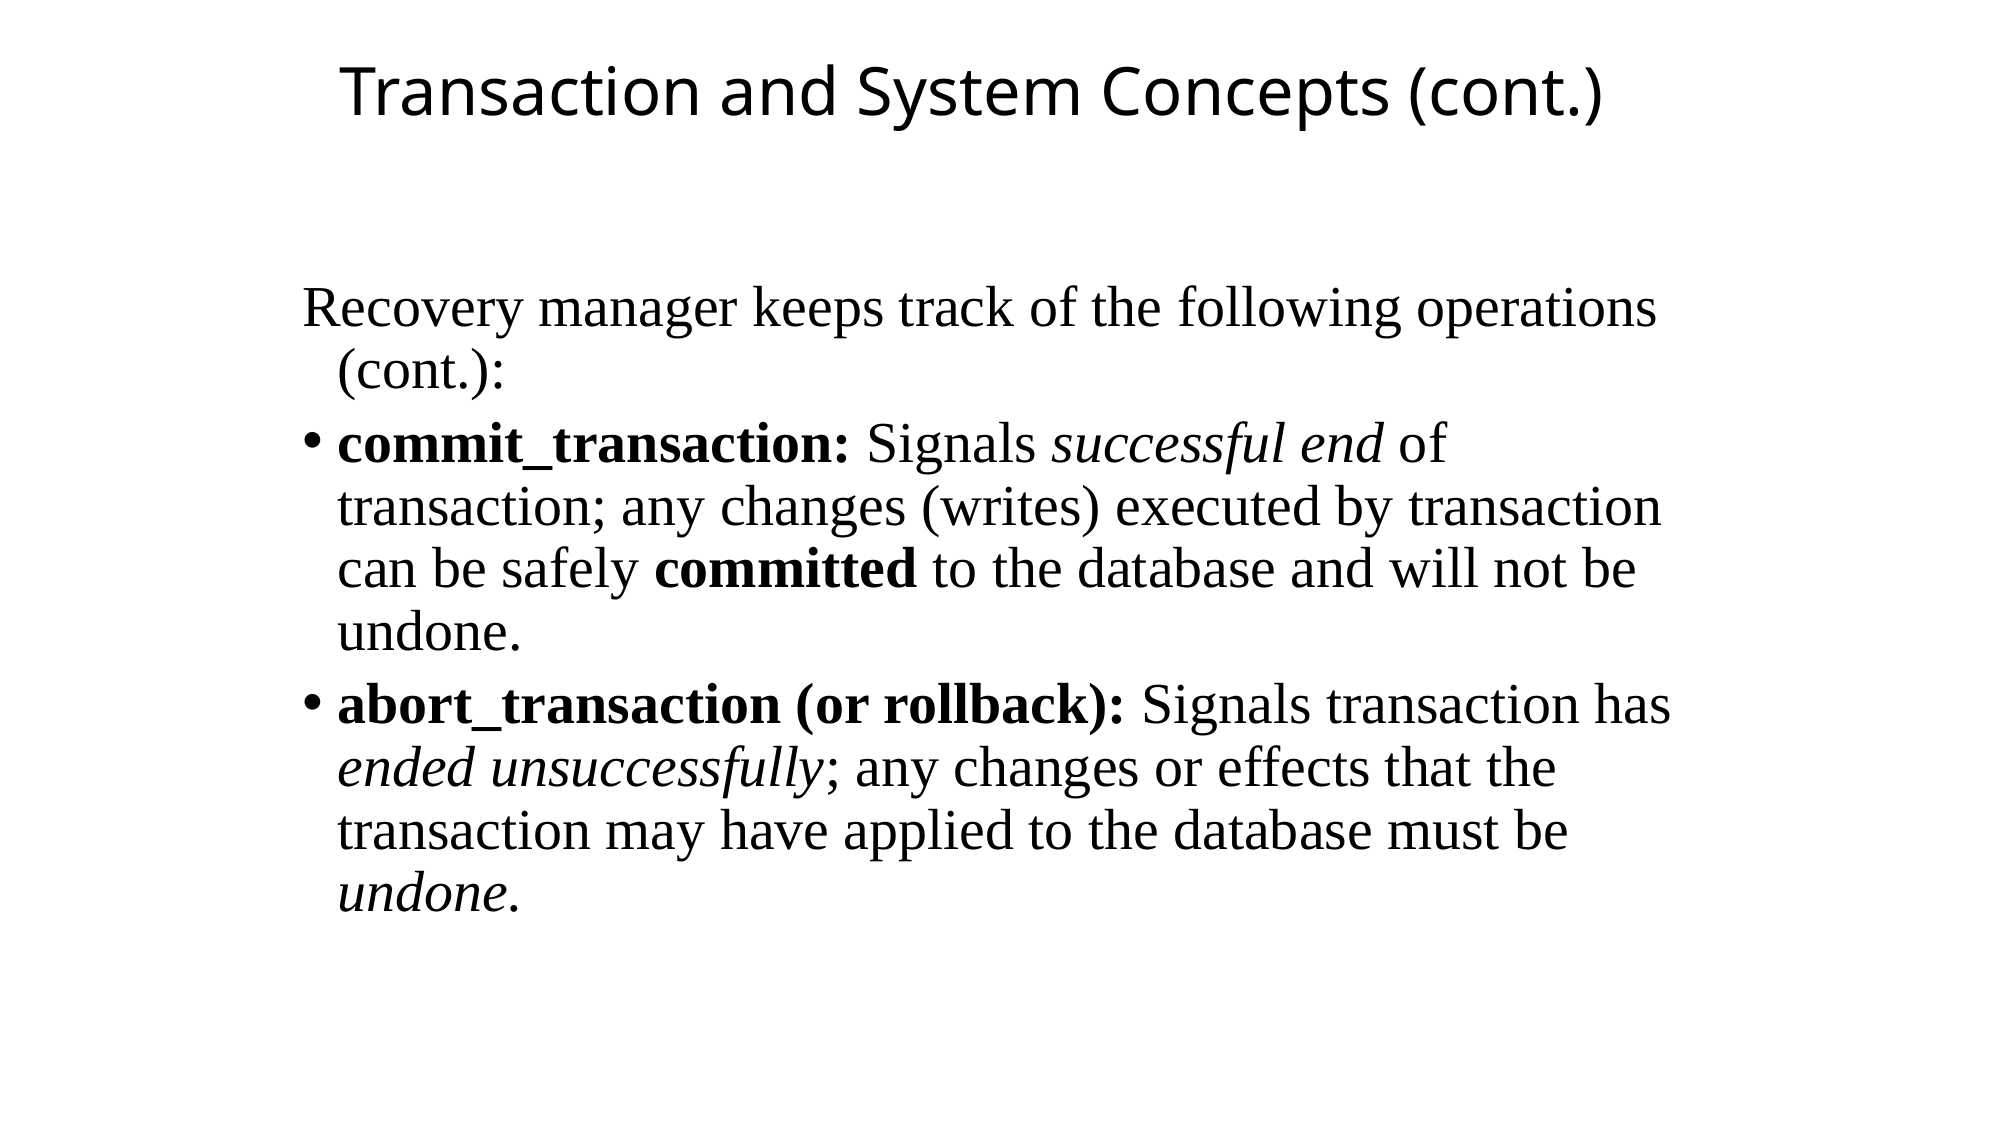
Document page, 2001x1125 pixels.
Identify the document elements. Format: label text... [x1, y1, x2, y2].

title Transaction and System Concepts (cont.) [324, 0, 1638, 188]
list Recovery manager keeps track of the following operations (cont.): commit_transaction: Signals successful end of transaction; any changes (writes) executed by transaction can be safely committed to the database and will not be undone. abort_transaction (or rollback): Signals transaction has ended unsuccessfully; any changes or effects that the transaction may have applied to the database must be undone. [287, 268, 1724, 938]
